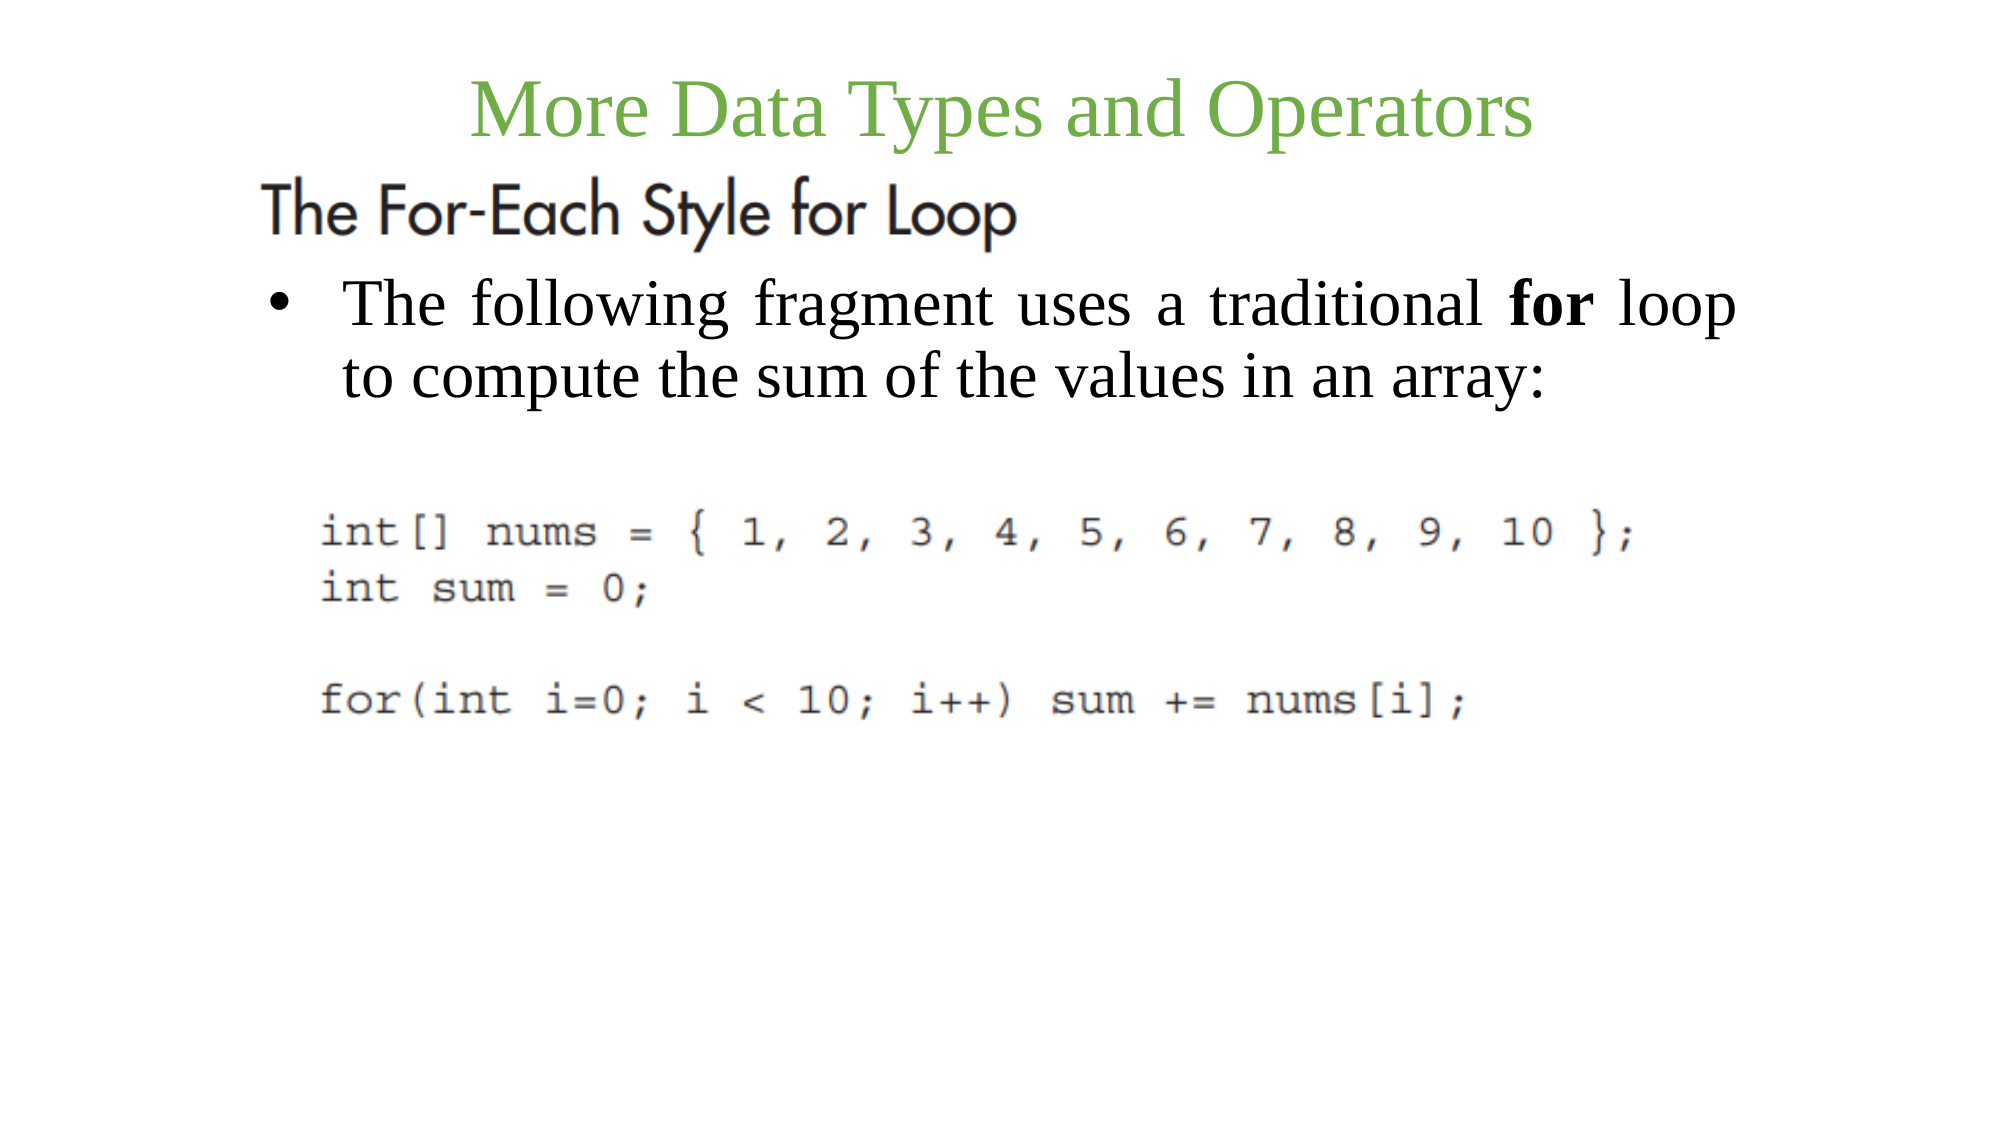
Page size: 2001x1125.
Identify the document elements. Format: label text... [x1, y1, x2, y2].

picture [305, 494, 1650, 728]
subtitle More Data Types and Operators The following fragment uses a traditional for loop to compute the sum of the values in an array: [252, 56, 1753, 1055]
picture [240, 160, 1028, 257]
